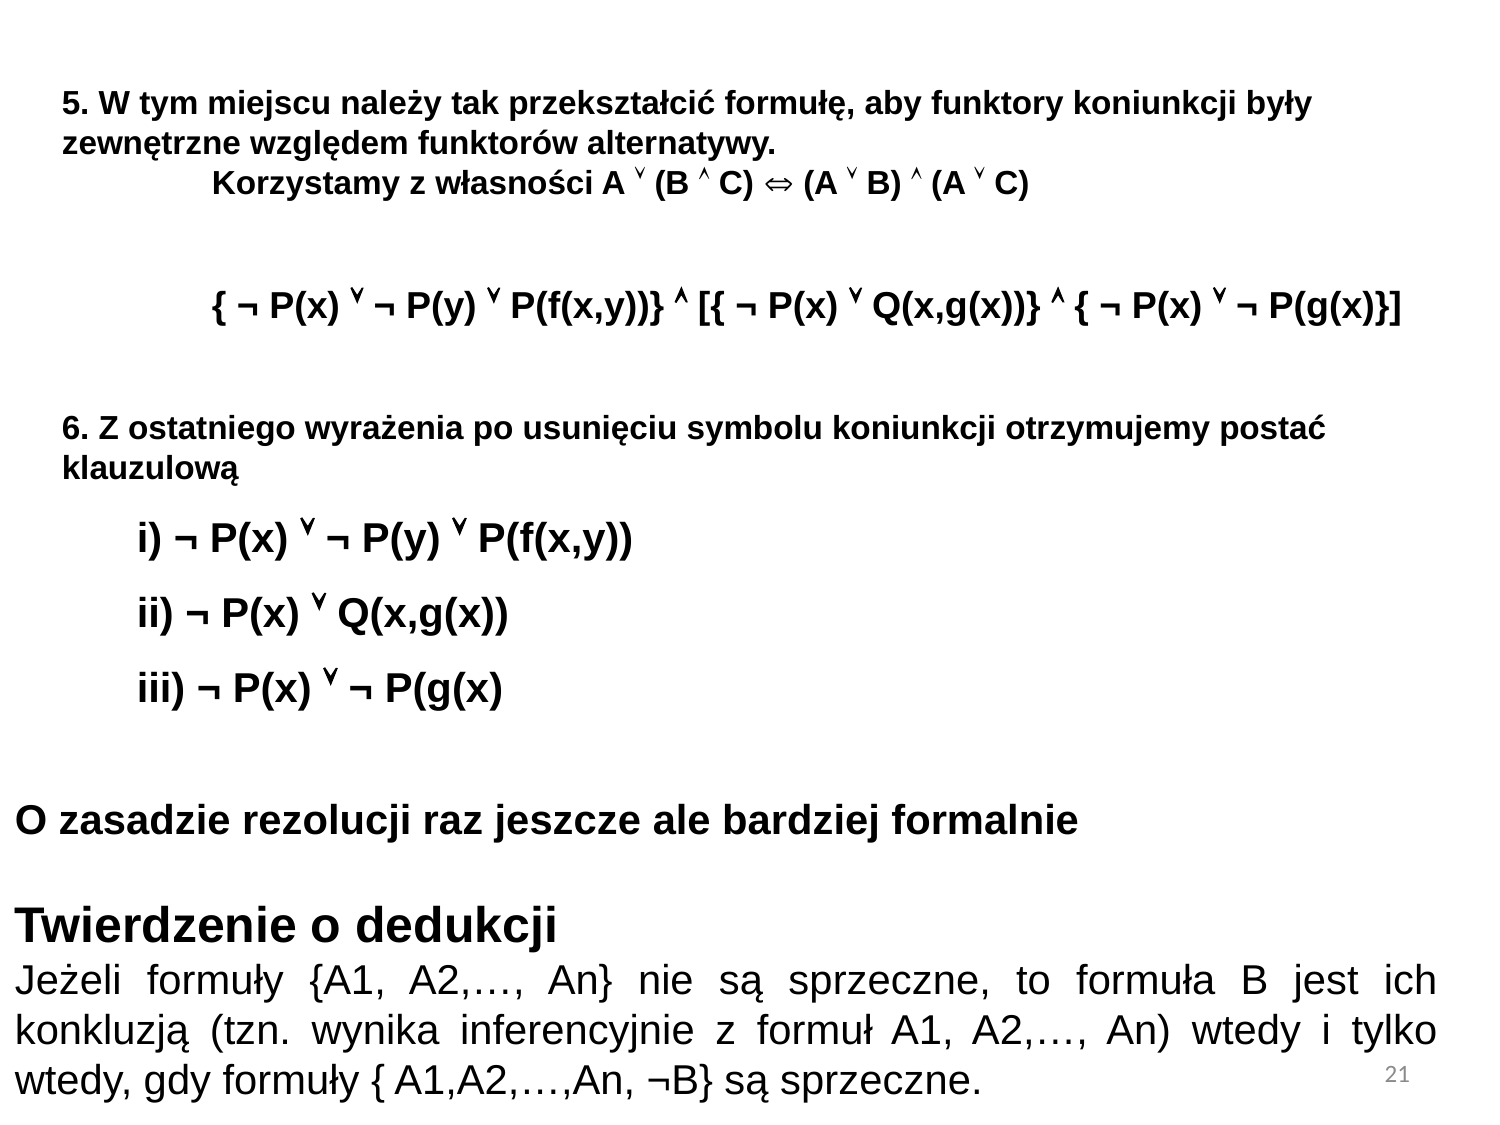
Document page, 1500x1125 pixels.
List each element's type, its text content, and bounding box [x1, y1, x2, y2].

text_box O zasadzie rezolucji raz jeszcze ale bardziej formalnie Twierdzenie o dedukcji Jeżeli formuły {A1, A2,…, An} nie są sprzeczne, to formuła B jest ich konkluzją (tzn. wynika inferencyjnie z formuł A1, A2,…, An) wtedy i tylko wtedy, gdy formuły { A1,A2,…,An, ¬B} są sprzeczne. [0, 785, 1453, 1110]
text_box 5. W tym miejscu należy tak przekształcić formułę, aby funktory koniunkcji były zewnętrzne względem funktorów alternatywy. Korzystamy z własności A  (B  C)  (A  B)  (A  C) { ¬ P(x)  ¬ P(y)  P(f(x,y))}  [{ ¬ P(x)  Q(x,g(x))}  { ¬ P(x)  ¬ P(g(x)}] 6. Z ostatniego wyrażenia po usunięciu symbolu koniunkcji otrzymujemy postać klauzulową i) ¬ P(x)  ¬ P(y)  P(f(x,y)) ii) ¬ P(x)  Q(x,g(x)) iii) ¬ P(x)  ¬ P(g(x) [46, 74, 1477, 754]
